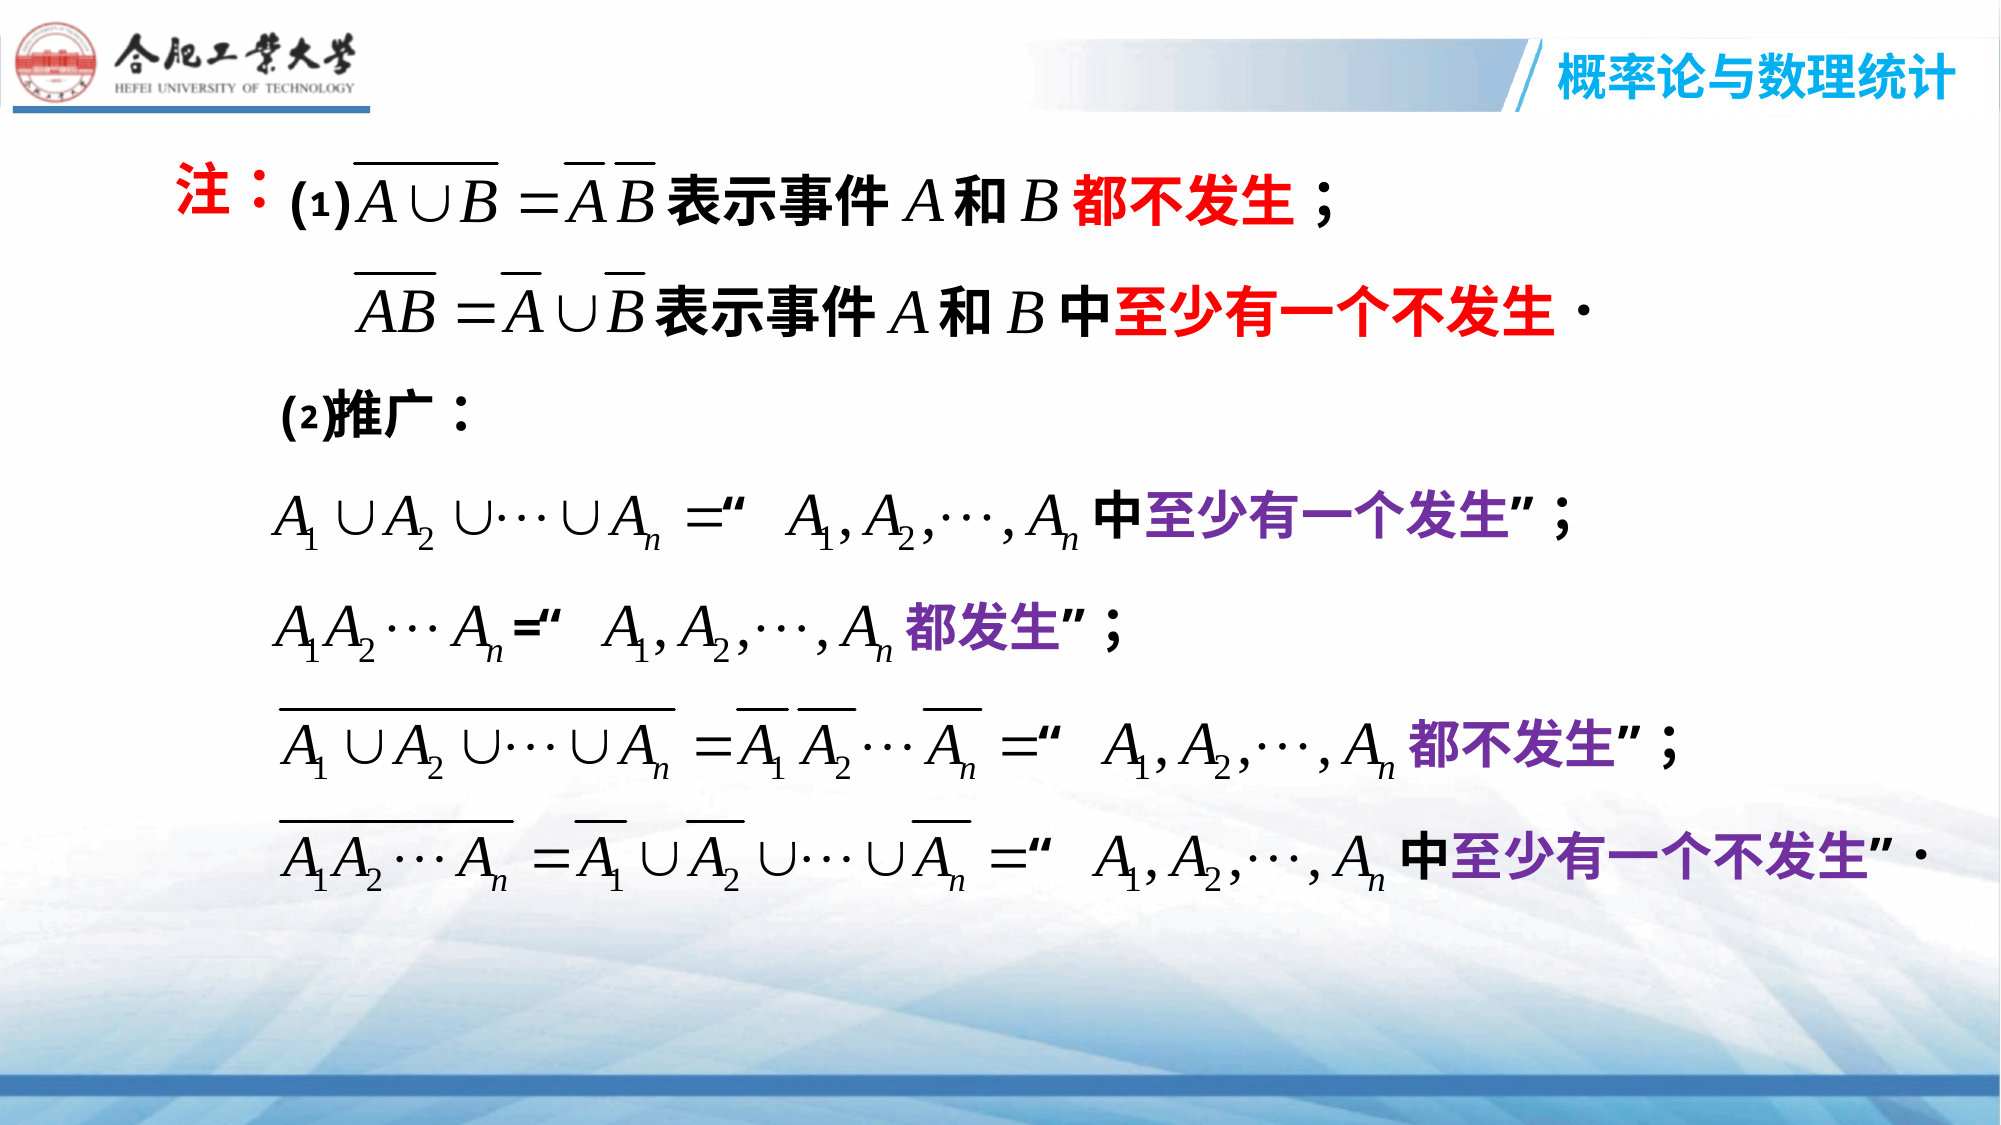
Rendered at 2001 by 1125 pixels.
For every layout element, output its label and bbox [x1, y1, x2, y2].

text_box [287, 128, 1596, 274]
text_box [174, 115, 304, 288]
text_box [260, 448, 1645, 629]
text_box [174, 346, 553, 487]
text_box [269, 789, 2000, 977]
picture [0, 0, 2001, 1125]
text_box [269, 676, 1793, 789]
text_box [260, 559, 1303, 707]
text_box [344, 239, 1645, 382]
